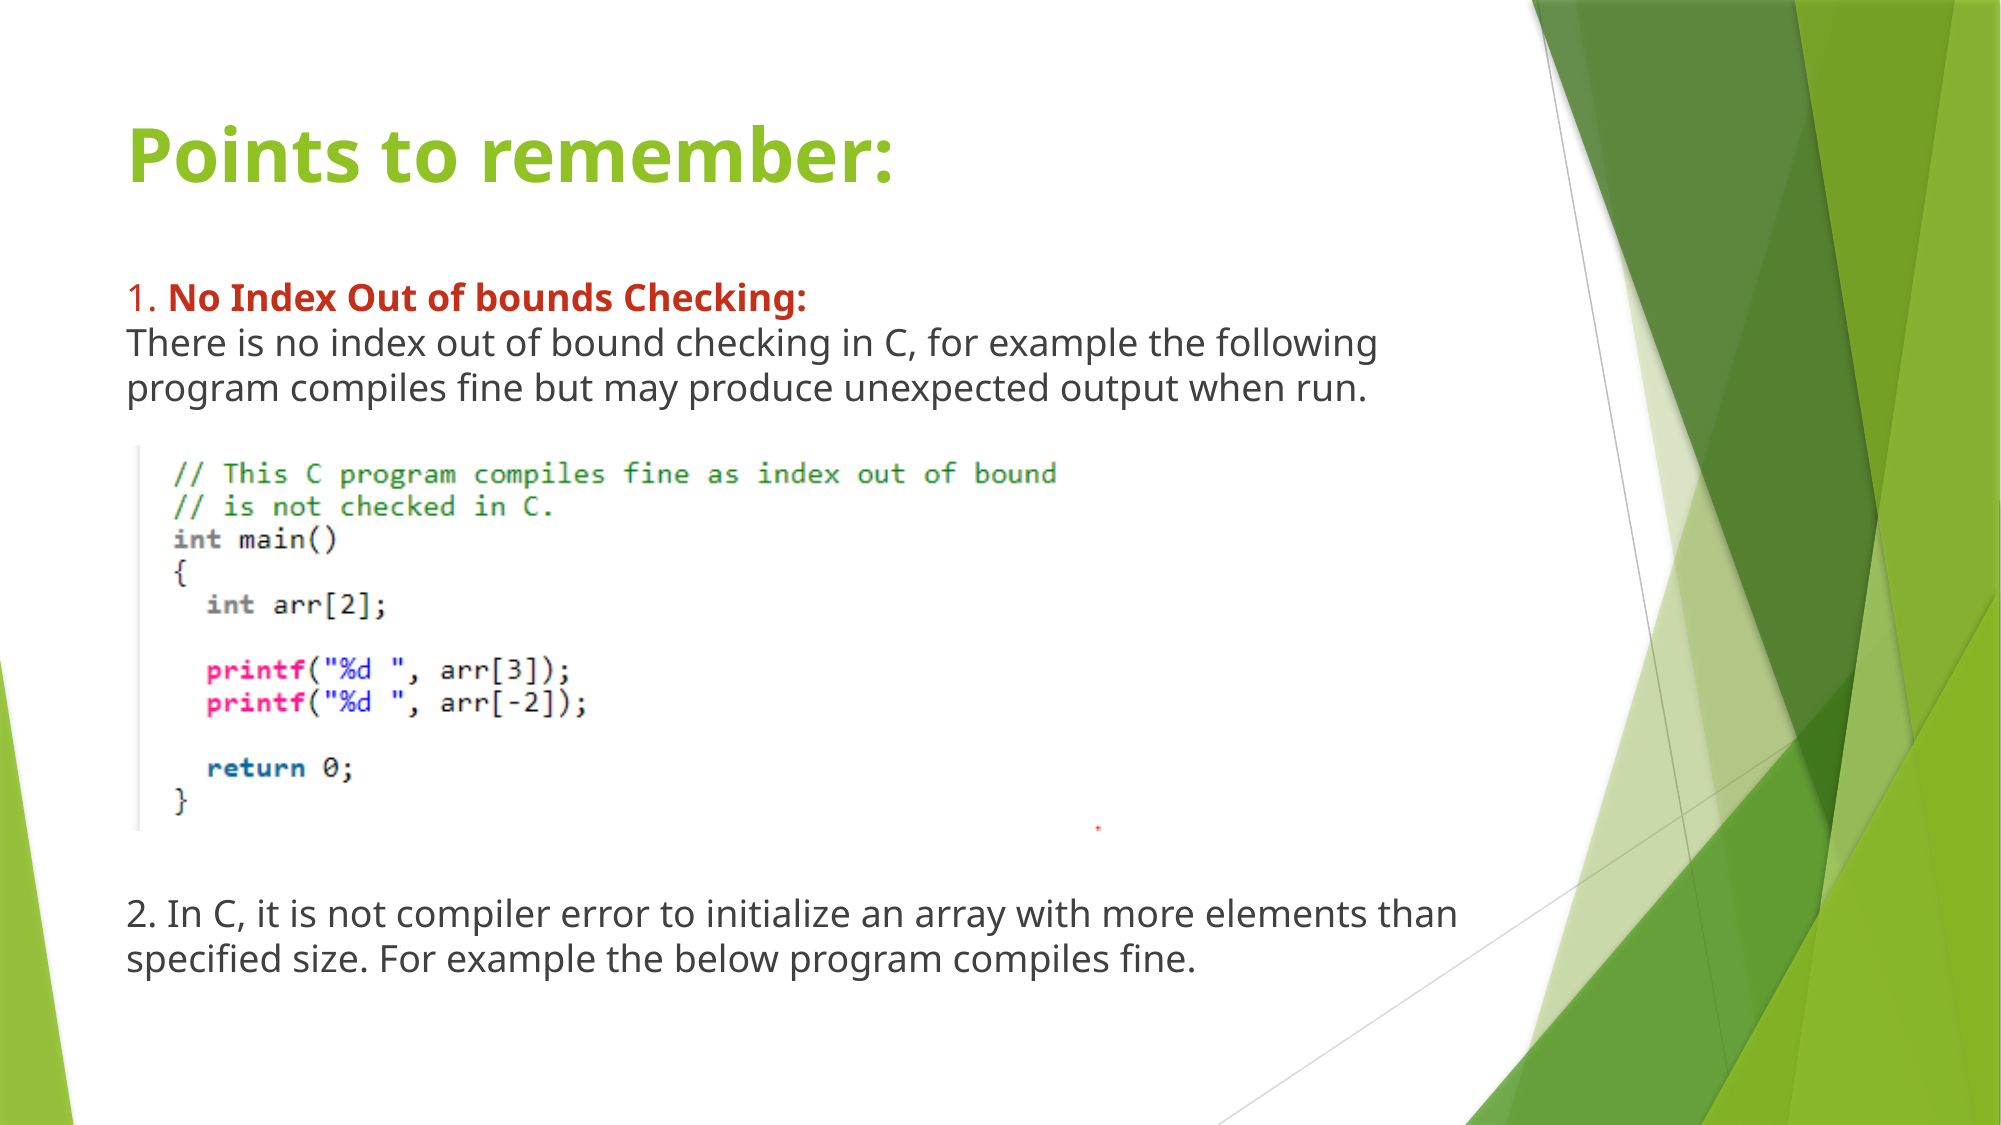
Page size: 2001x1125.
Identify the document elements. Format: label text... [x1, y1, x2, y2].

title Points to remember: [111, 99, 1522, 235]
picture [128, 445, 1102, 832]
list 1. No Index Out of bounds Checking: There is no index out of bound checking in C, for example the following program compiles fine but may produce unexpected output when run. 2. In C, it is not compiler error to initialize an array with more elements than specified size. For example the below program compiles fine. [111, 266, 1522, 1093]
